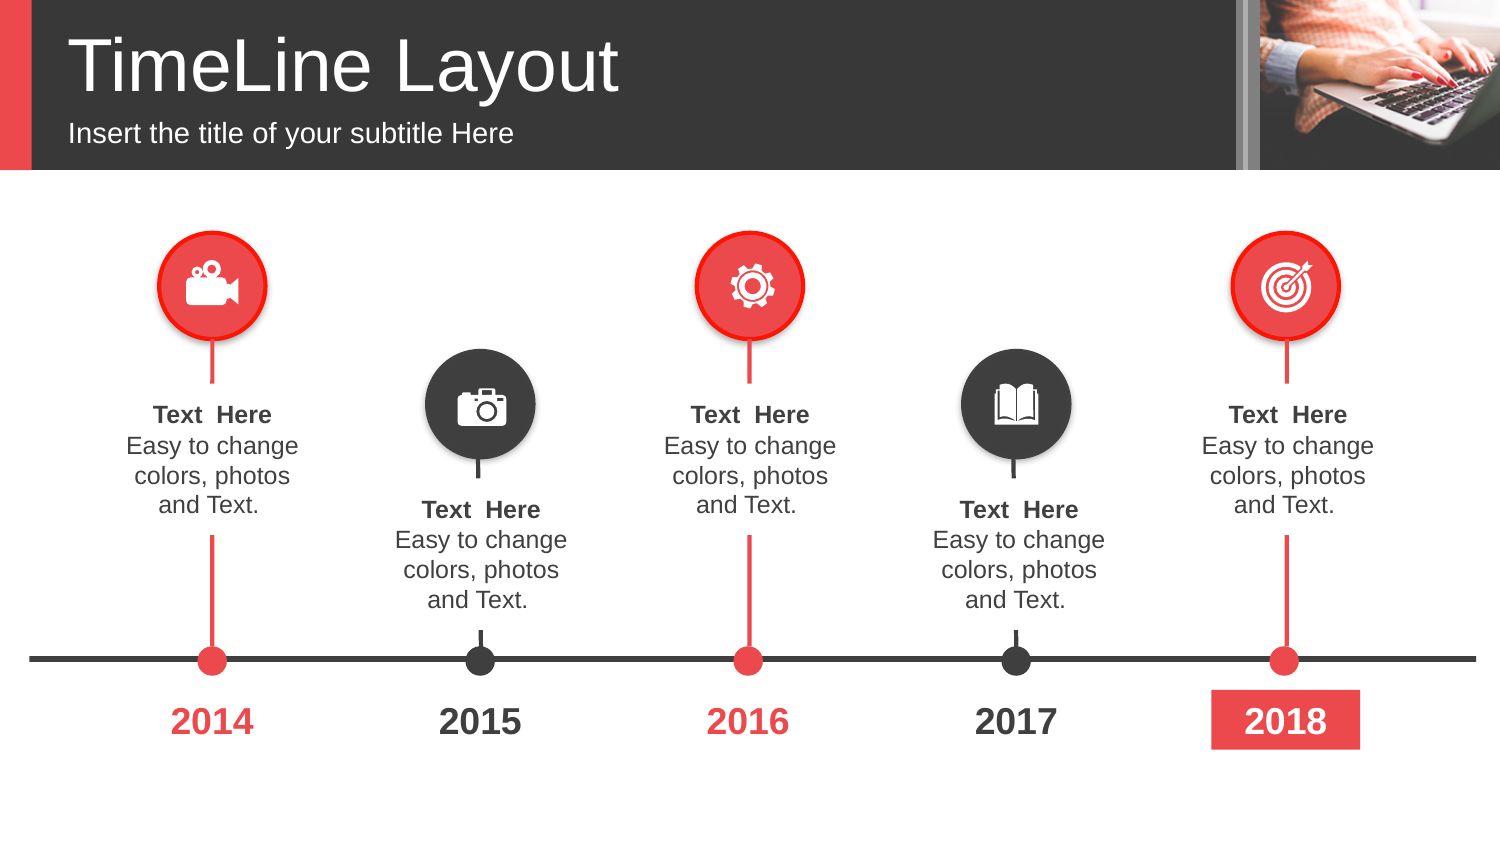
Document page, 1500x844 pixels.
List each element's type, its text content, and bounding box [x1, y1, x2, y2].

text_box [1013, 454, 1017, 476]
text_box 2015 [423, 689, 537, 750]
text_box [1231, 232, 1340, 340]
text_box [184, 257, 241, 308]
list Insert the title of your subtitle Here [53, 108, 1235, 156]
text_box [962, 350, 1071, 458]
text_box [696, 232, 804, 340]
text_box [731, 644, 766, 678]
text_box 2016 [691, 689, 805, 750]
text_box [1010, 644, 1020, 661]
text_box [228, 654, 464, 664]
text_box [195, 644, 230, 678]
text_box [764, 654, 1000, 664]
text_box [1163, 383, 1413, 536]
text_box [426, 350, 535, 458]
text_box [999, 645, 1034, 678]
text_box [477, 638, 482, 659]
text_box [1267, 644, 1301, 678]
text_box [1032, 654, 1268, 664]
text_box [474, 645, 483, 663]
text_box [1300, 654, 1478, 664]
text_box [455, 386, 509, 428]
text_box [992, 381, 1041, 427]
text_box 2018 [1211, 689, 1361, 750]
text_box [477, 457, 482, 476]
text_box [27, 654, 196, 664]
text_box [158, 232, 267, 340]
text_box [728, 261, 778, 311]
text_box [1259, 258, 1315, 315]
text_box [463, 644, 498, 678]
text_box 2017 [959, 689, 1073, 750]
list TimeLine Layout [53, 13, 1235, 108]
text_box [88, 383, 337, 536]
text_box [894, 478, 1144, 631]
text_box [1013, 638, 1017, 657]
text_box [626, 383, 875, 536]
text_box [357, 478, 606, 631]
text_box [496, 654, 732, 664]
picture [0, 0, 1500, 844]
text_box 2014 [155, 689, 269, 750]
